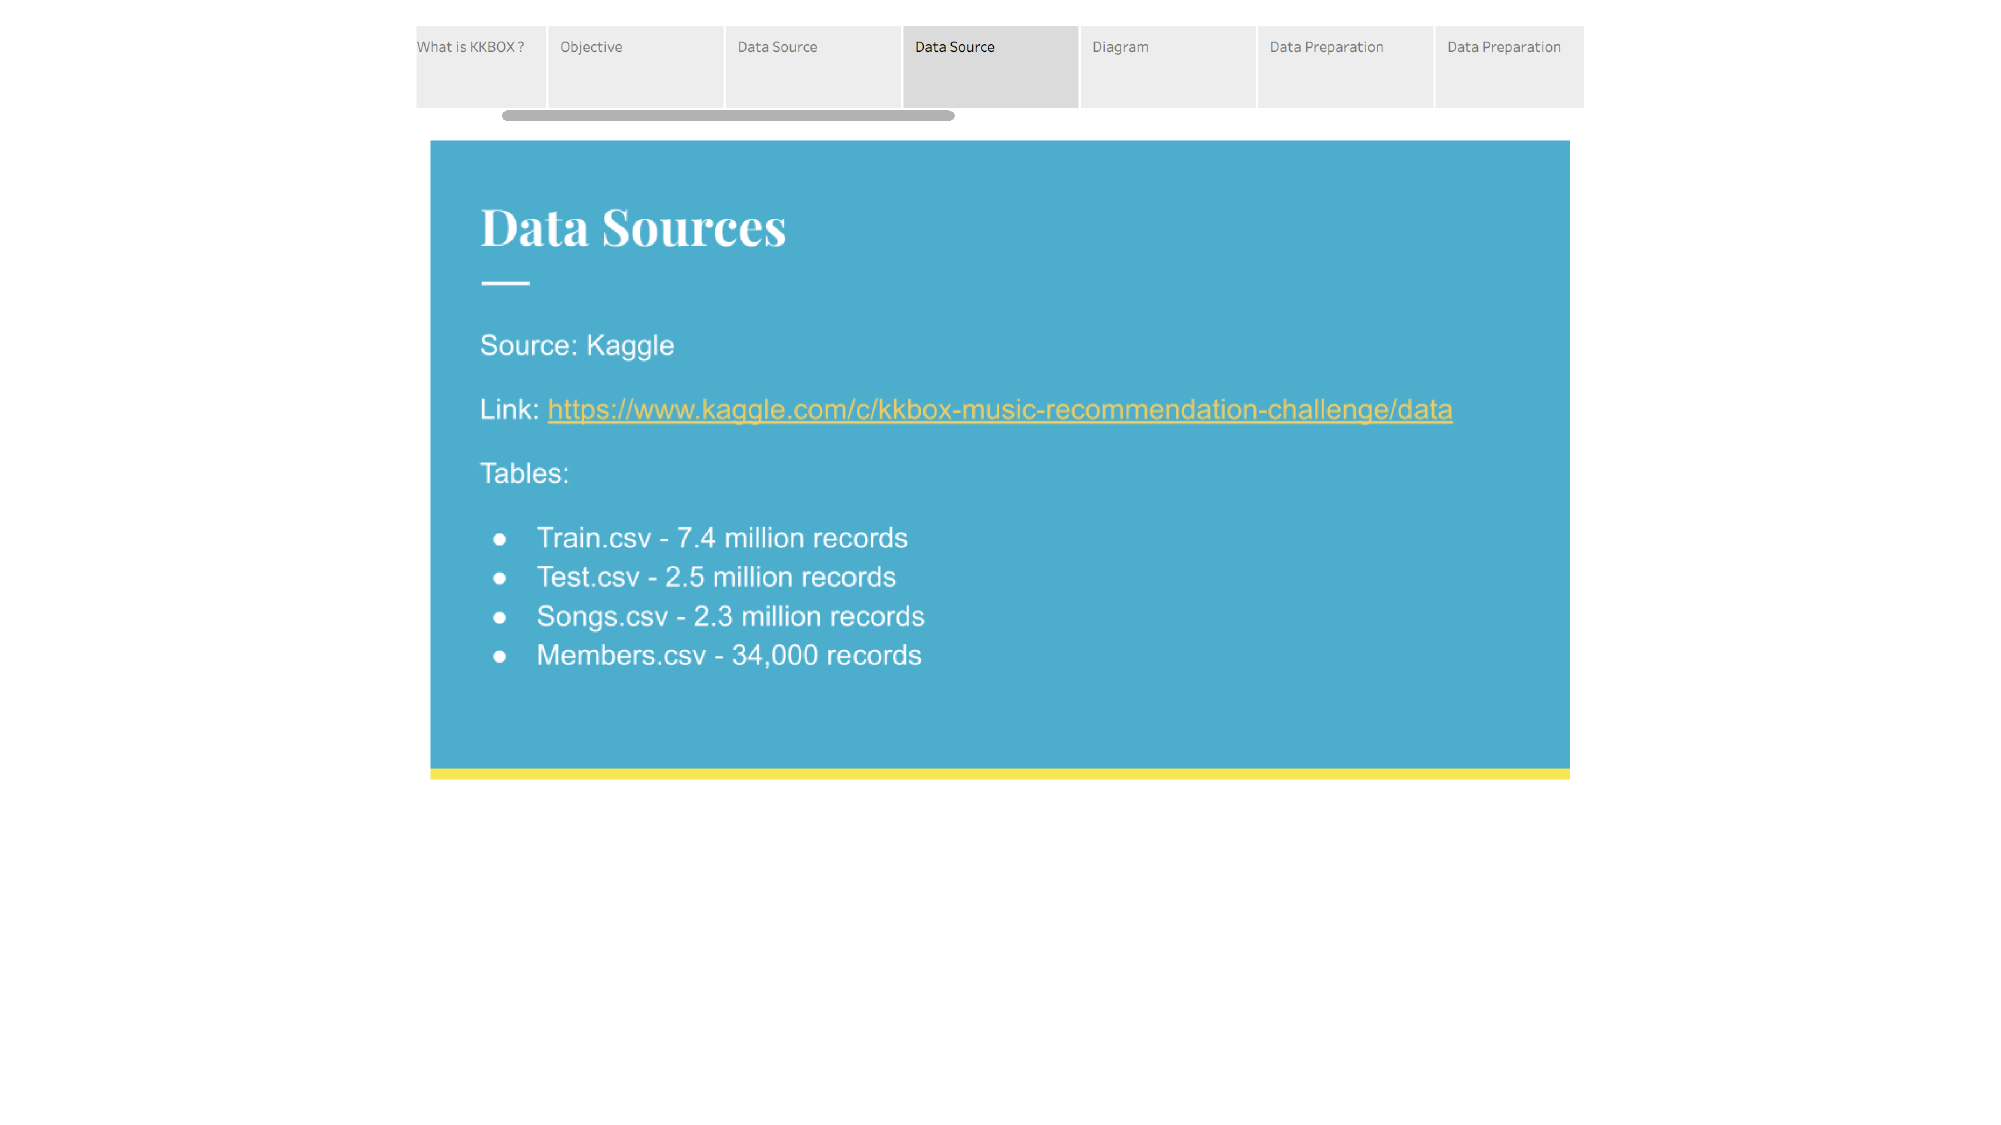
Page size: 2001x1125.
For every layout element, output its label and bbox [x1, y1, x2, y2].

picture [407, 0, 1593, 1125]
